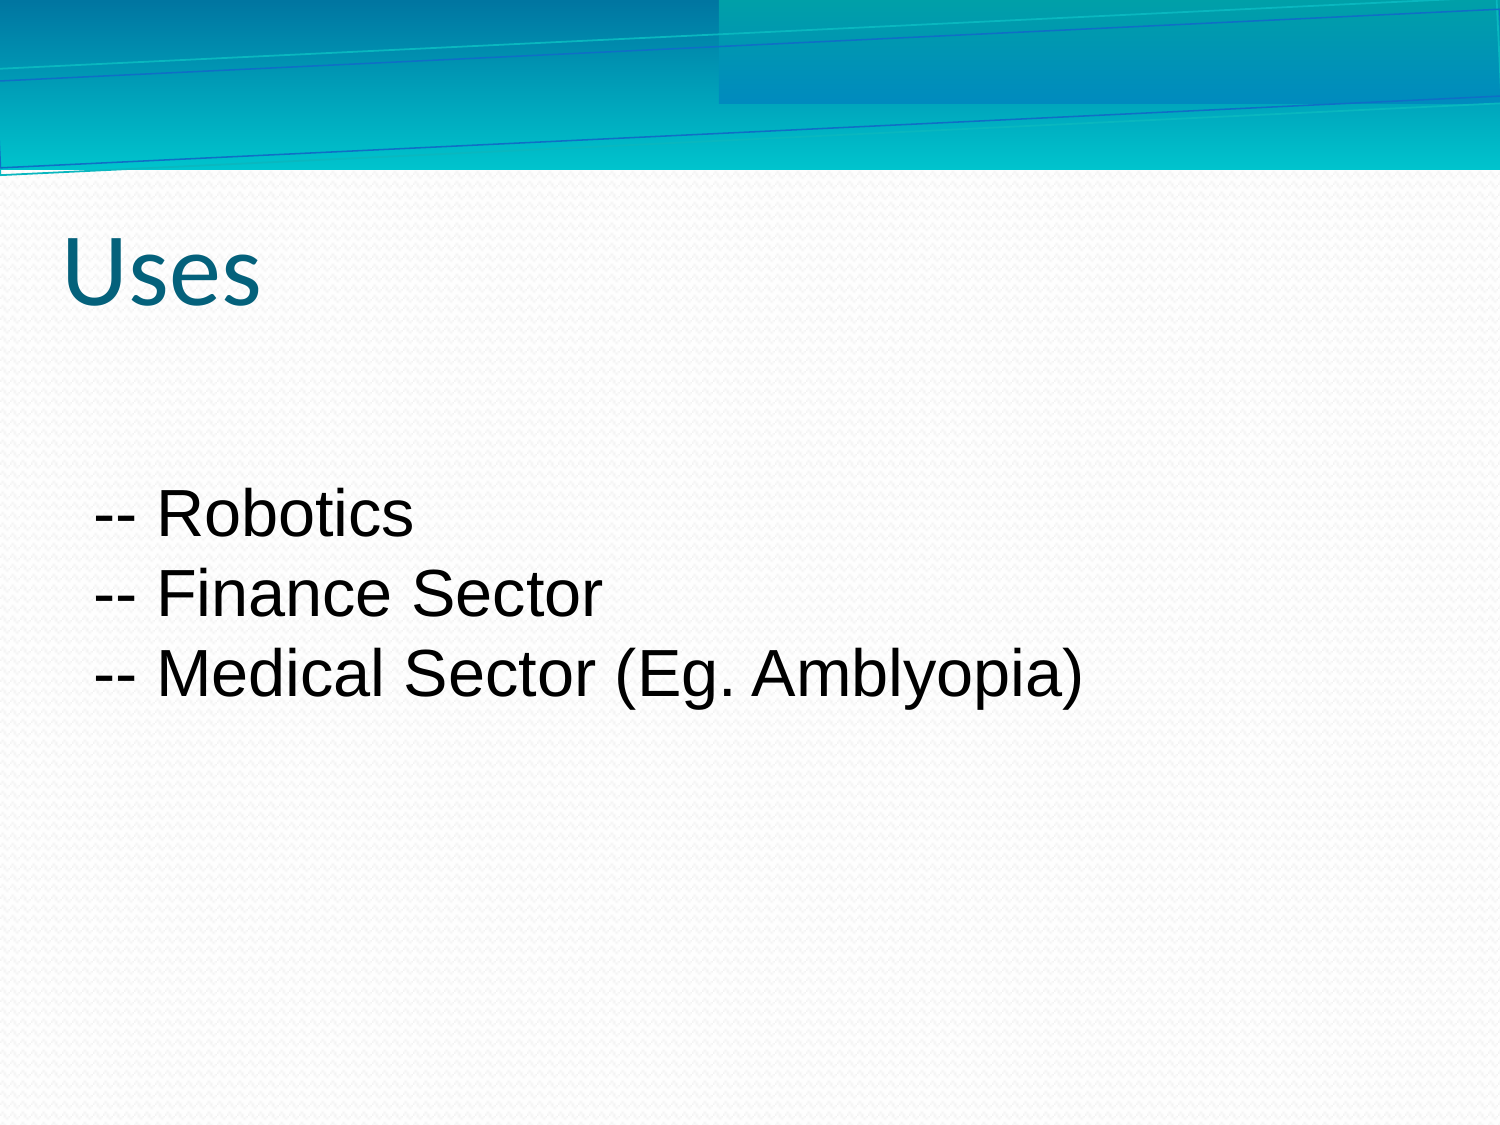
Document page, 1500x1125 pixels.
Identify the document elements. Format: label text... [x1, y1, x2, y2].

text_box -- Robotics -- Finance Sector -- Medical Sector (Eg. Amblyopia) [74, 263, 1425, 916]
text_box Uses [61, 169, 1412, 358]
picture [2, 169, 61, 174]
picture [0, 169, 1500, 1125]
